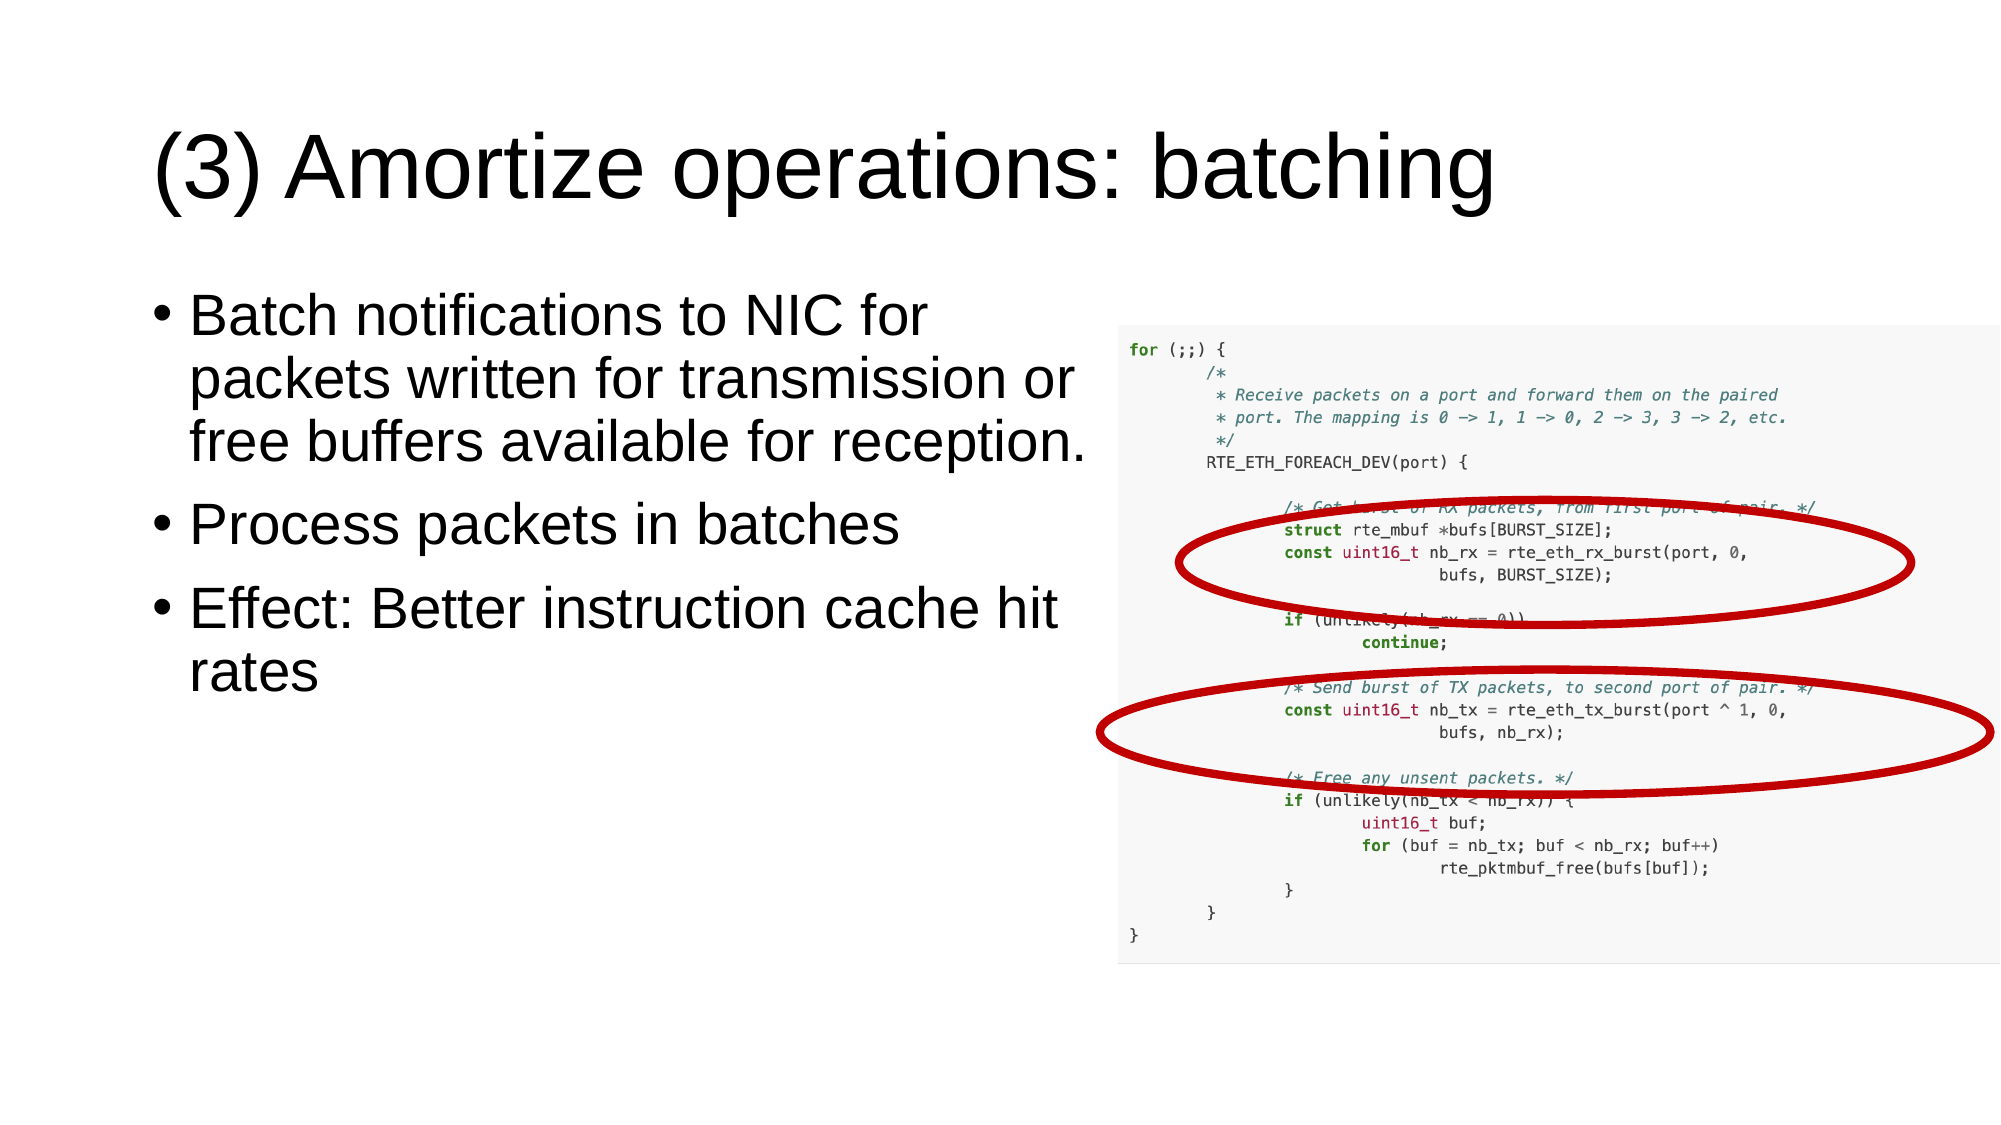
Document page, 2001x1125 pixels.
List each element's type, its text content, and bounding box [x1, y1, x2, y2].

text_box [1098, 713, 1118, 751]
list Batch notifications to NIC for packets written for transmission or free buffers available for reception. Process packets in batches Effect: Better instruction cache hit rates [137, 277, 1119, 992]
picture [1118, 325, 2000, 965]
title (3) Amortize operations: batching [137, 59, 1892, 278]
